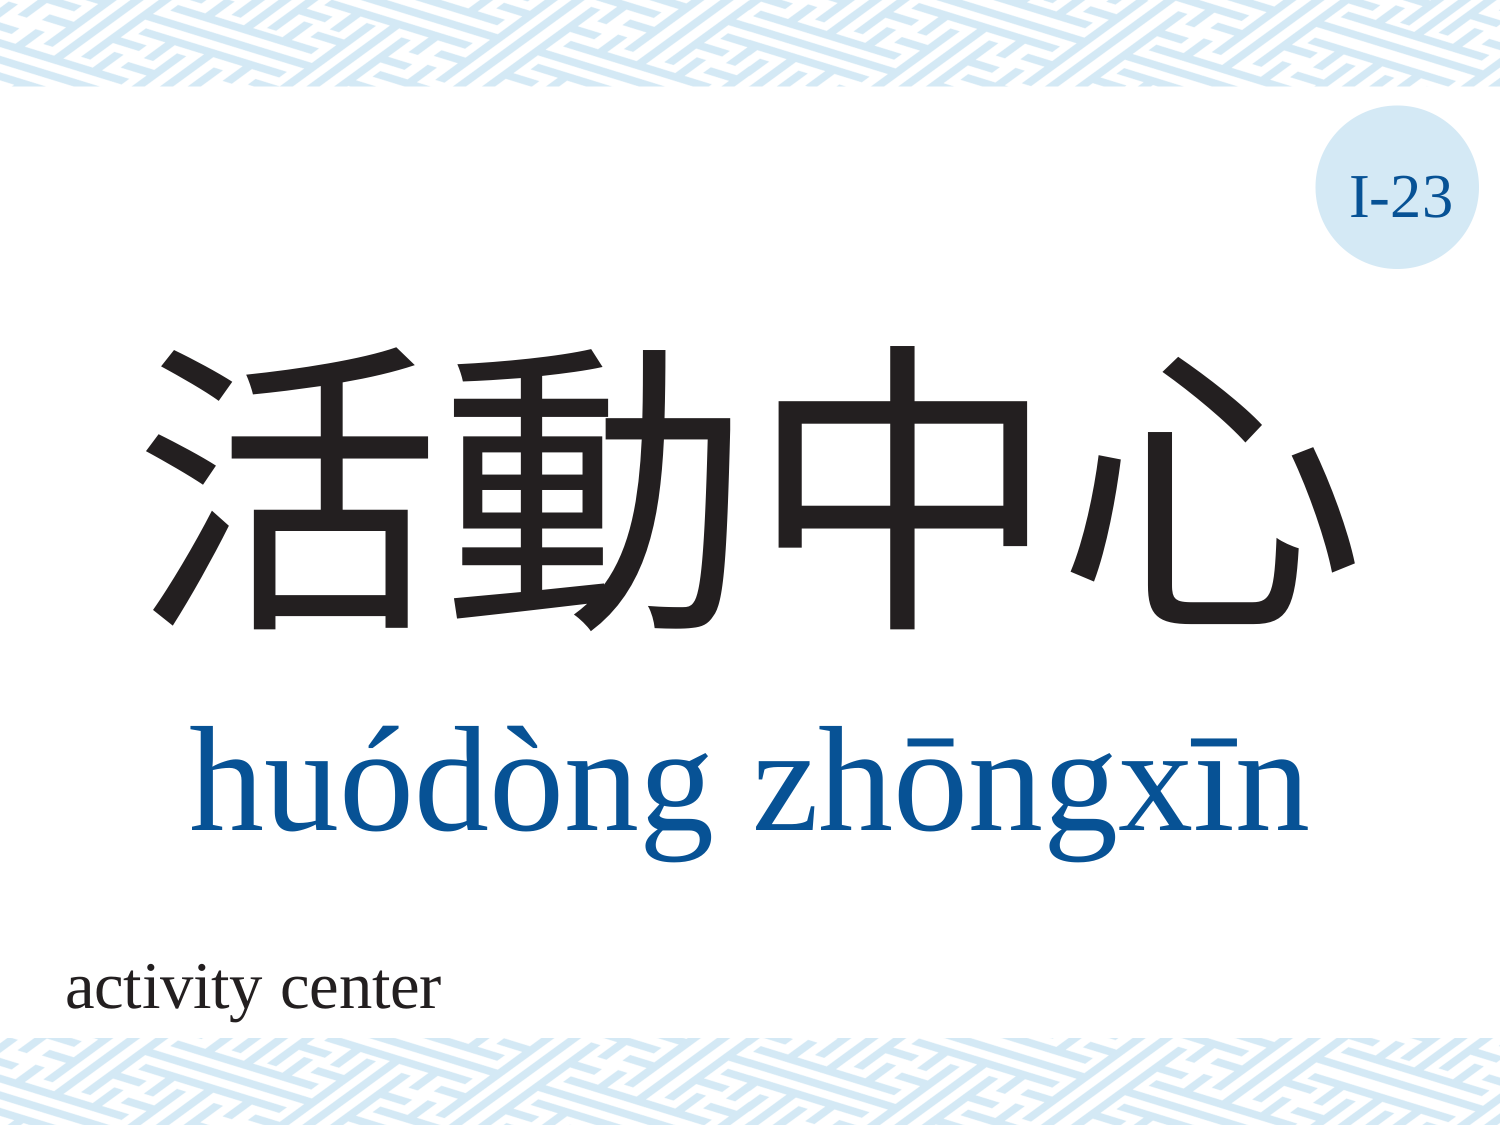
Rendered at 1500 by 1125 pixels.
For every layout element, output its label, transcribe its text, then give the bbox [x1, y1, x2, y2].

picture [0, 0, 1500, 1125]
text_box activity center [62, 942, 593, 1023]
text_box I-23 [1347, 154, 1456, 230]
title 活動中心 huódòng zhōngxīn [131, 297, 1369, 861]
